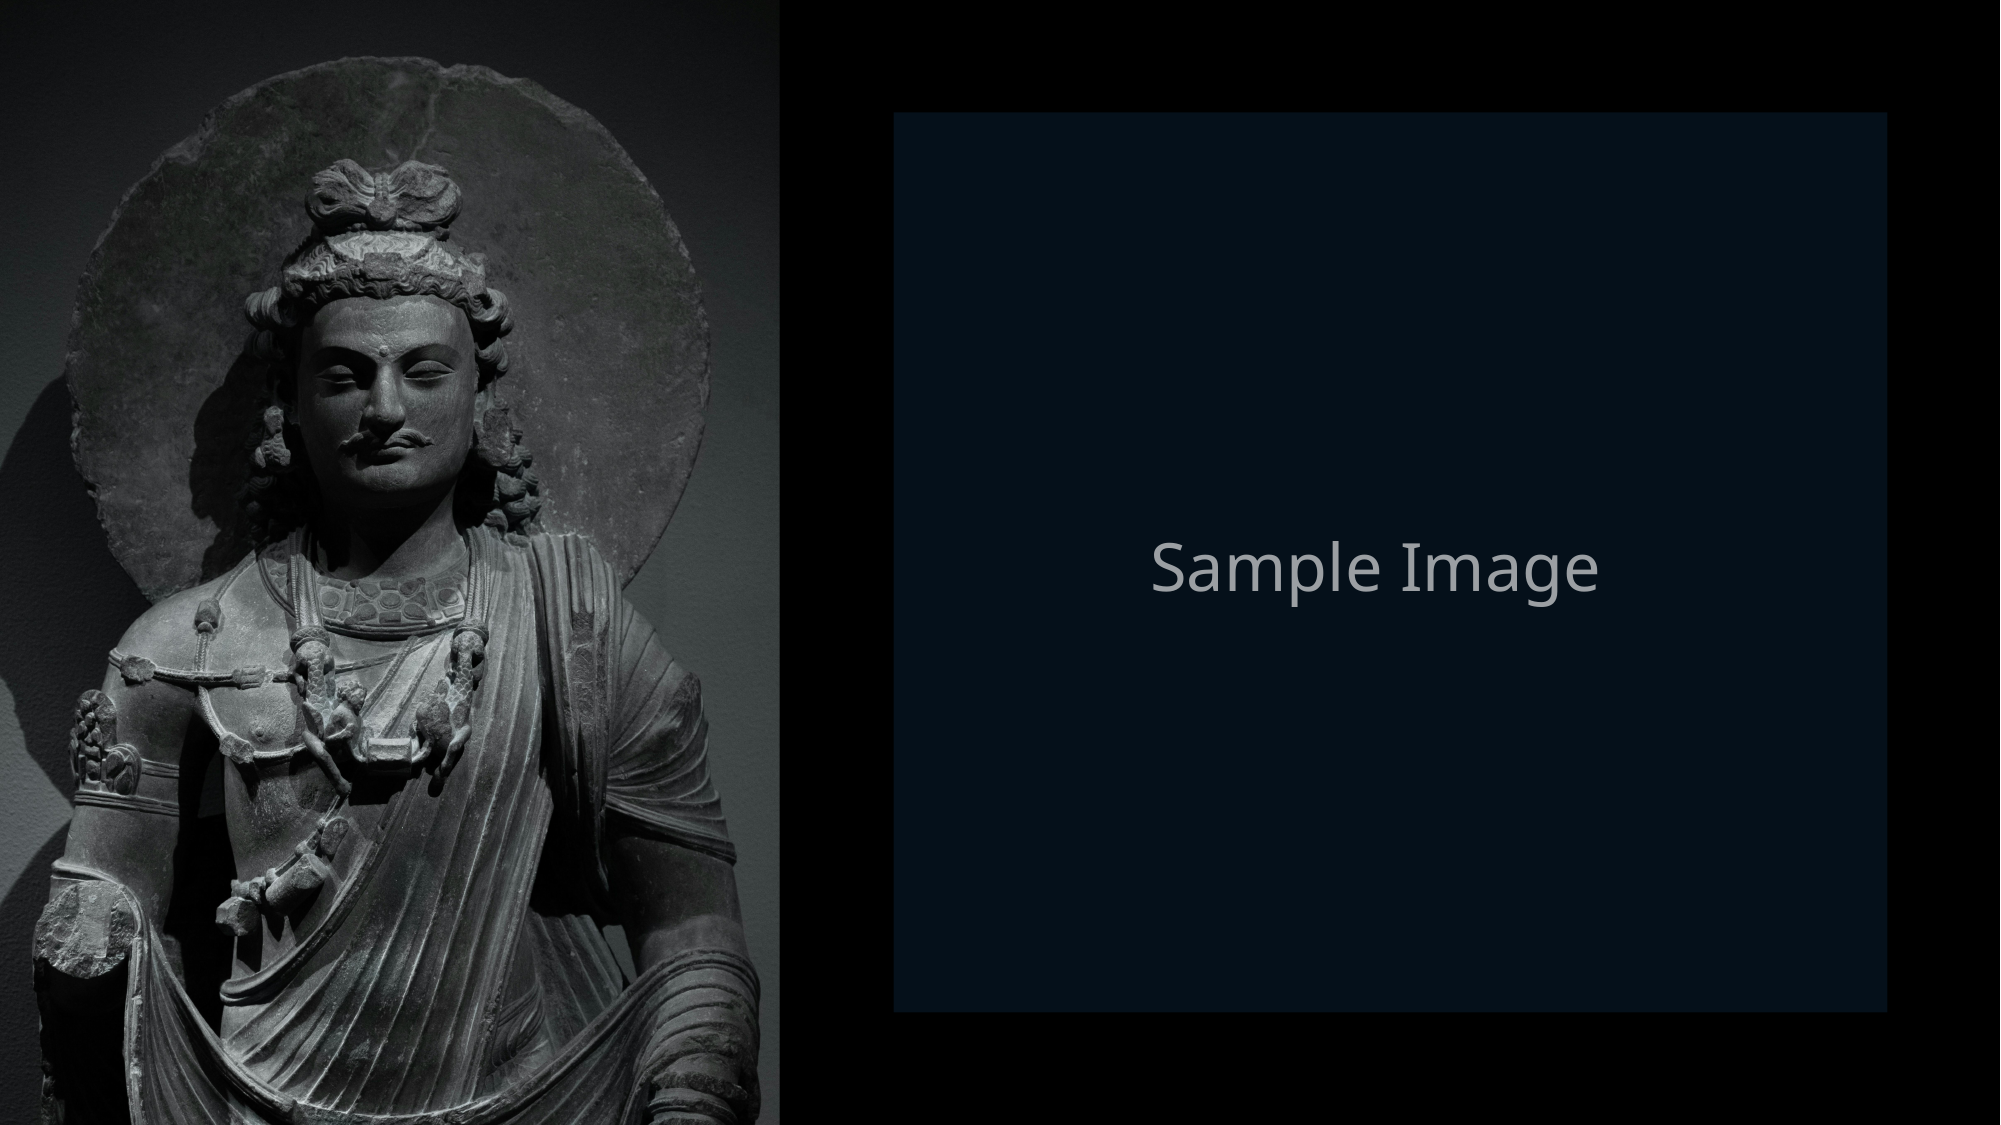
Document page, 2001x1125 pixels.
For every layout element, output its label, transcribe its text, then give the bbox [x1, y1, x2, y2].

picture [0, 0, 781, 1125]
text_box [892, 111, 1889, 1014]
text_box [781, 0, 2000, 1125]
title Sample Image [1027, 206, 1725, 614]
